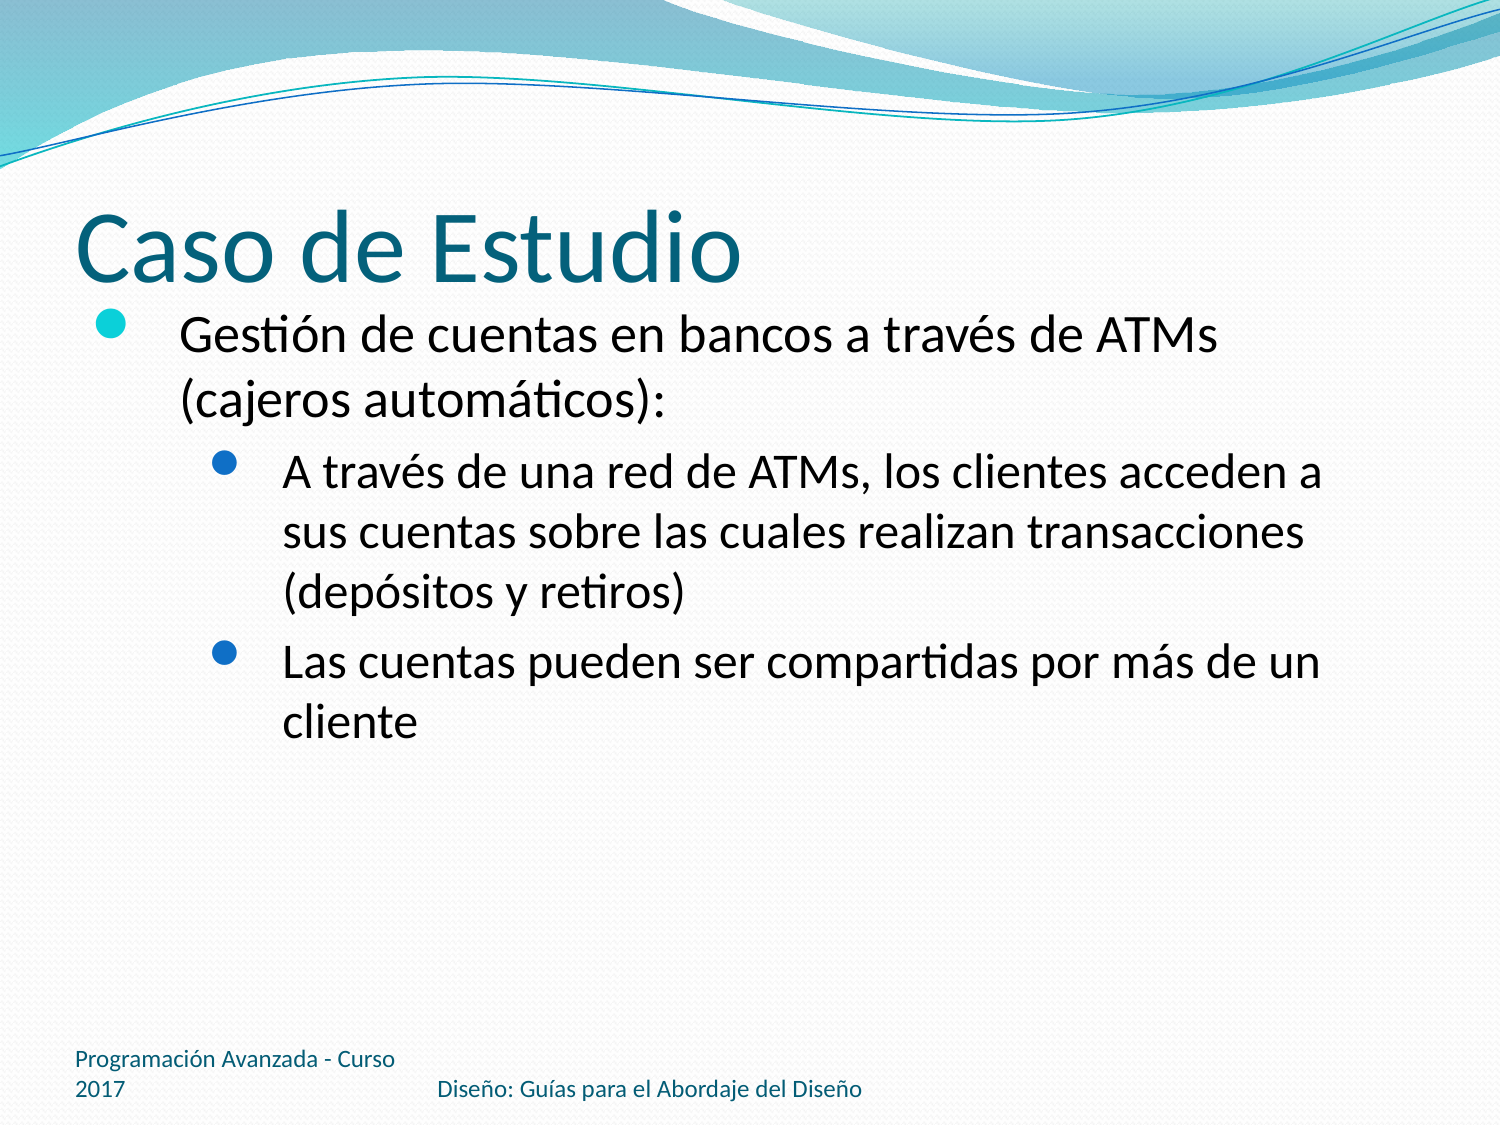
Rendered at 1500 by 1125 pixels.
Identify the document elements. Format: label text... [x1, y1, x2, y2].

title Caso de Estudio [75, 115, 1425, 303]
footer Diseño: Guías para el Abordaje del Diseño [437, 1042, 988, 1103]
list Gestión de cuentas en bancos a través de ATMs (cajeros automáticos): A través de una red de ATMs, los clientes acceden a sus cuentas sobre las cuales realizan transacciones (depósitos y retiros) Las cuentas pueden ser compartidas por más de un cliente [76, 290, 1400, 966]
slide_number Programación Avanzada - Curso 2017 [75, 1042, 425, 1103]
